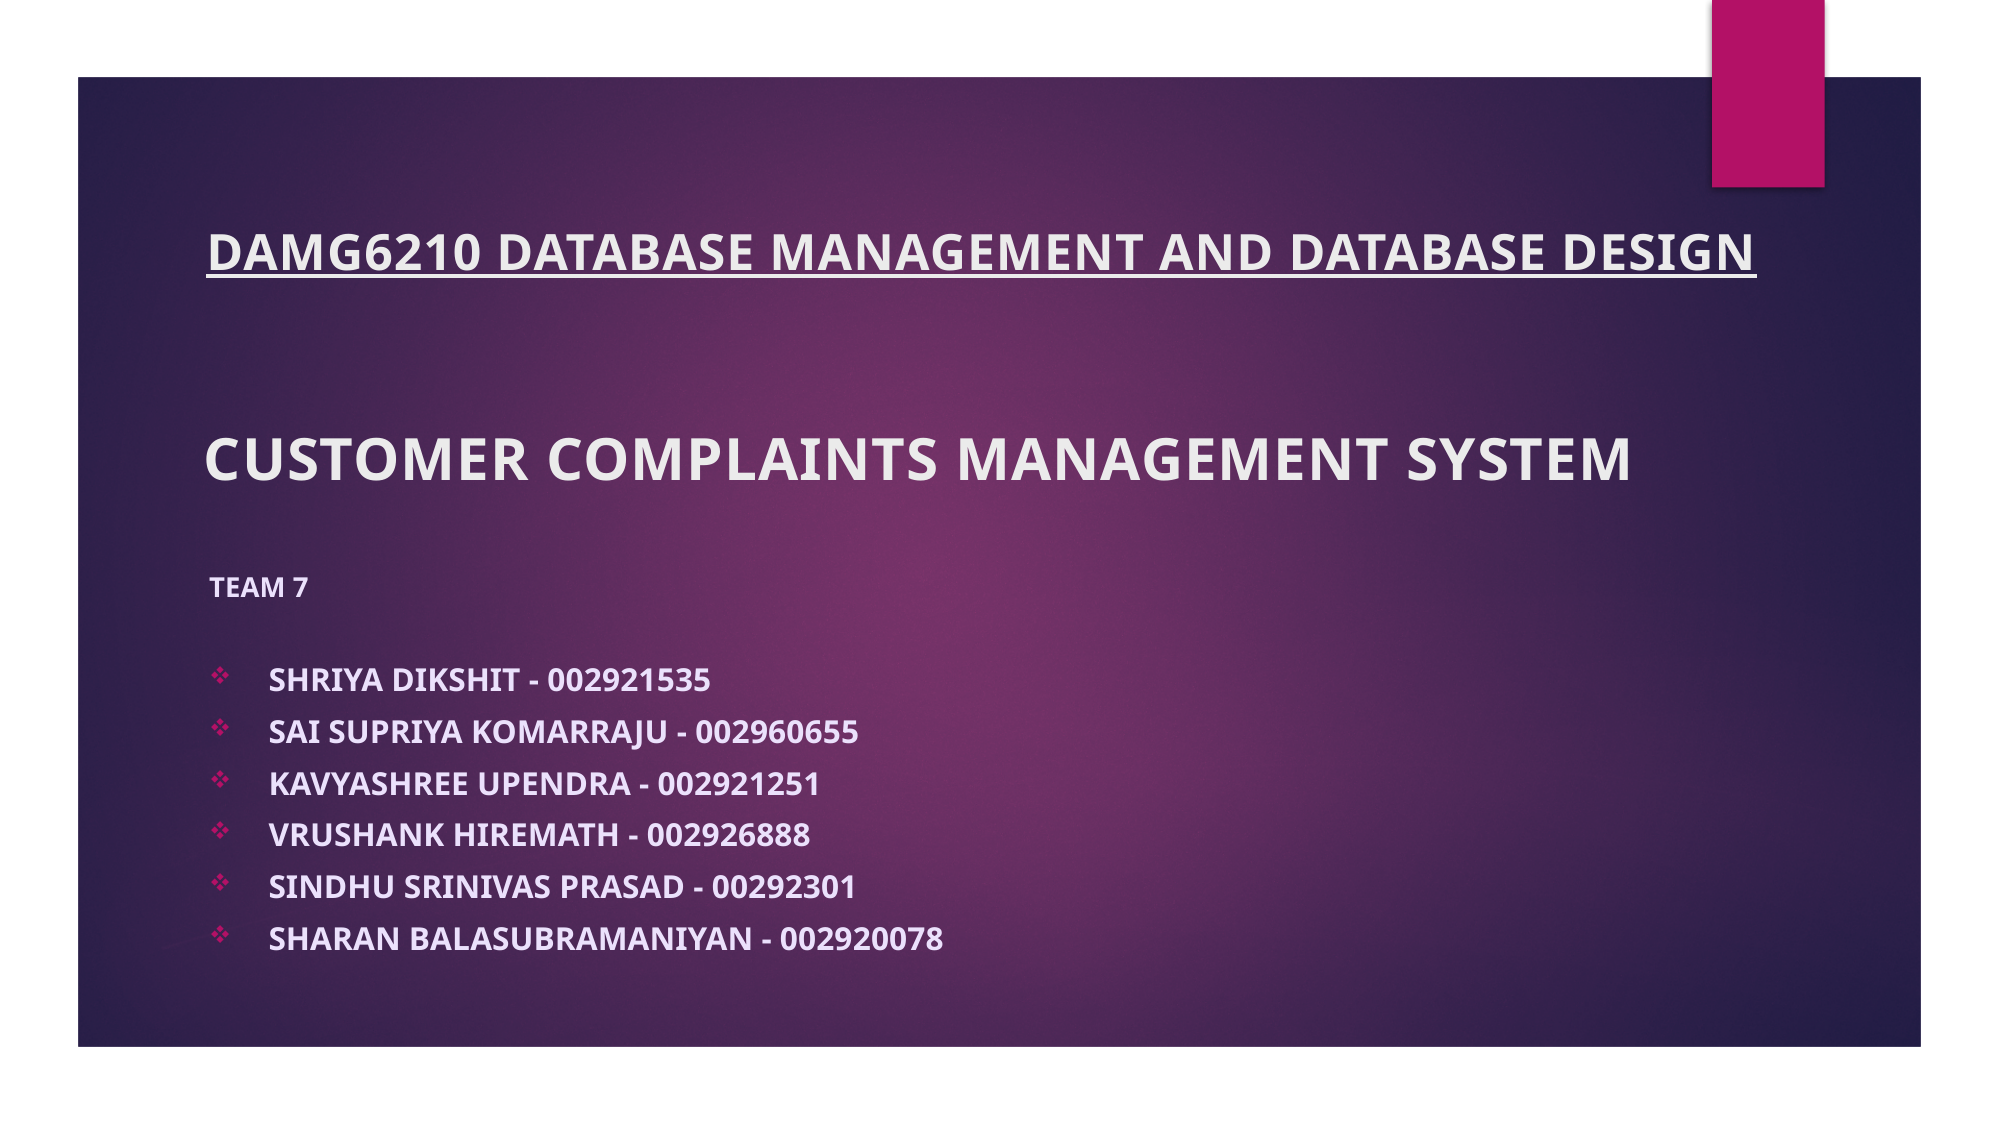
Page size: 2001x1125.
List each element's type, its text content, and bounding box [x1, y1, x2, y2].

text_box DAMG6210 DATABASE MANAGEMENT AND DATABASE DESIGN [191, 213, 1772, 289]
text_box CUSTOMER COMPLAINTS MANAGEMENT SYSTEM [0, 414, 1839, 500]
subtitle TEAM 7 SHRIYA DIKSHIT - 002921535 SAI SUPRIYA KOMARRAJU - 002960655 KAVYASHREE UPENDRA - 002921251 VRUSHANK HIREMATH - 002926888 SINDHU SRINIVAS PRASAD - 00292301 SHARAN BALASUBRAMANIYAN - 002920078 [194, 562, 1722, 967]
